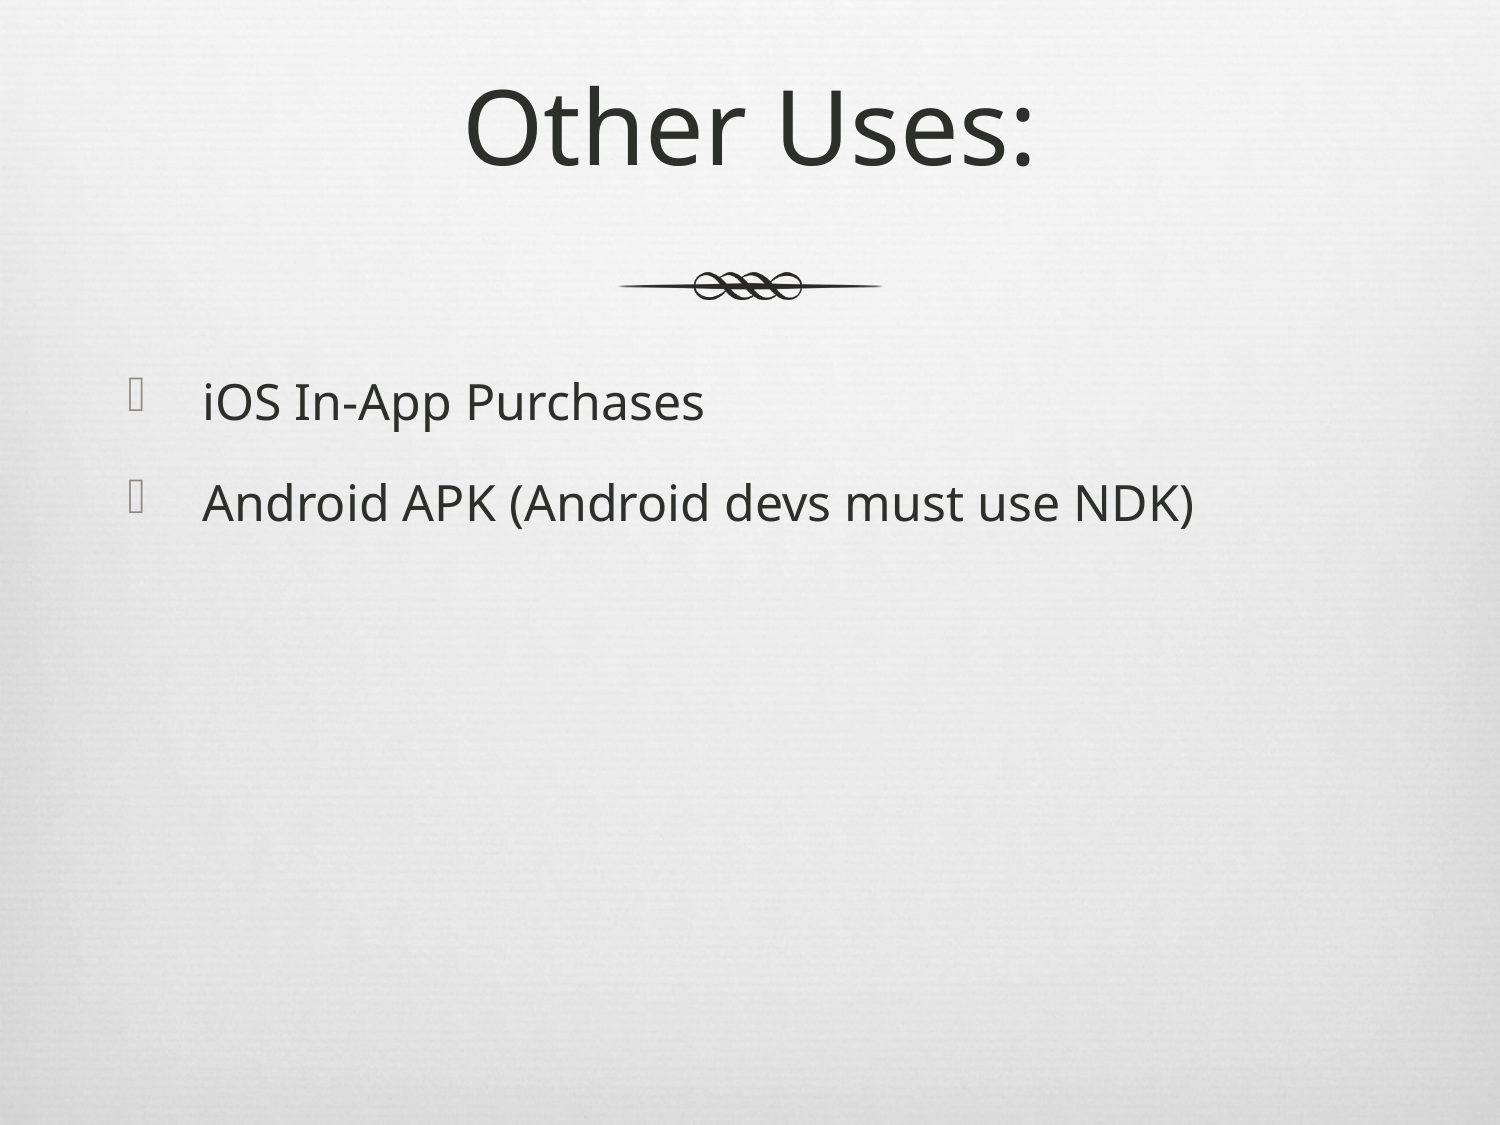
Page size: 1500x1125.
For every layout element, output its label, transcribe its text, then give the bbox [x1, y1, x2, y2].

list iOS In-App Purchases Android APK (Android devs must use NDK) [112, 362, 1388, 963]
title Other Uses: [112, 11, 1388, 236]
picture [615, 272, 885, 300]
